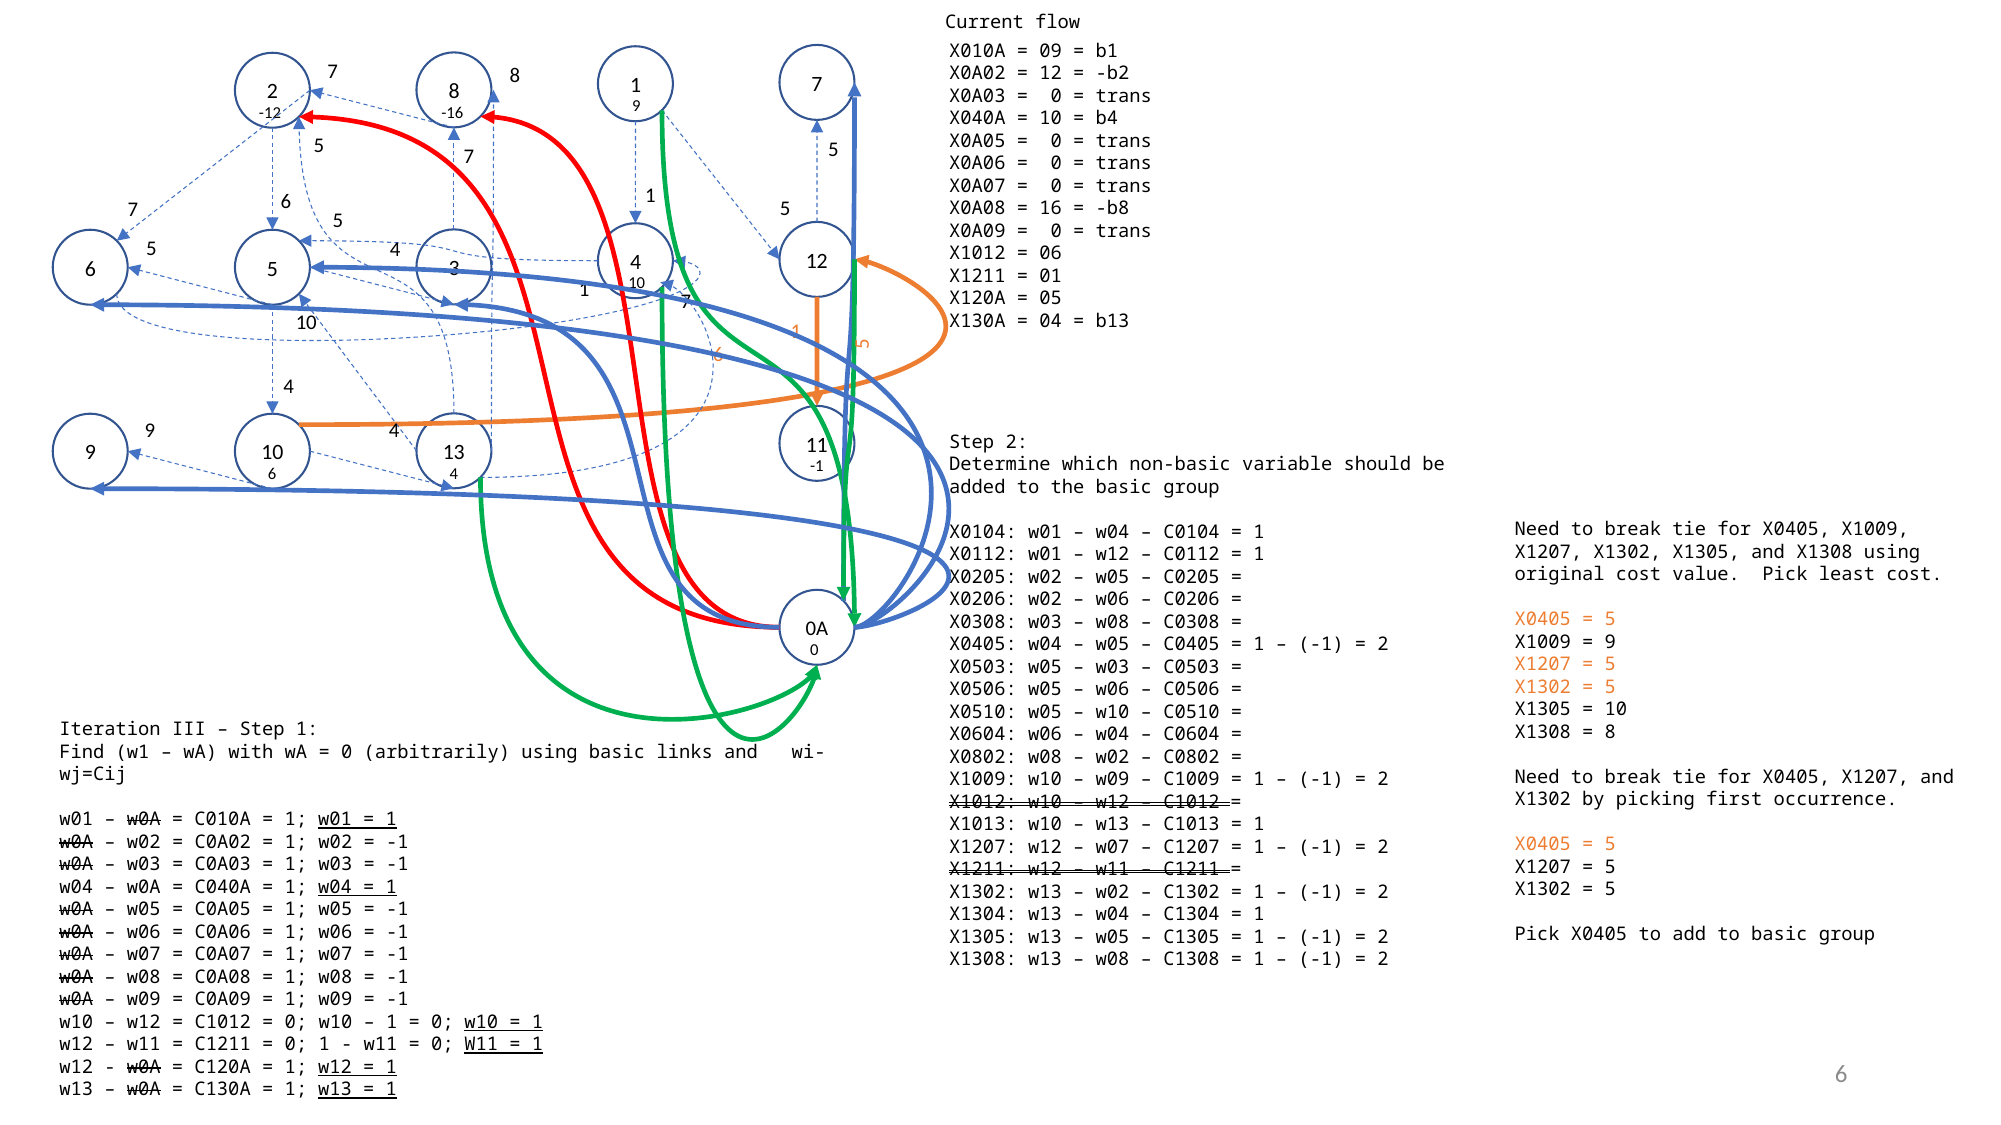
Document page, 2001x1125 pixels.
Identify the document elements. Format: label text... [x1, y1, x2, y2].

text_box Iteration III – Step 1: Find (w1 – wA) with wA = 0 (arbitrarily) using basic links and wi-wj=Cij w01 – w0A = C010A = 1; w01 = 1 w0A – w02 = C0A02 = 1; w02 = -1 w0A – w03 = C0A03 = 1; w03 = -1 w04 – w0A = C040A = 1; w04 = 1 w0A – w05 = C0A05 = 1; w05 = -1 w0A – w06 = C0A06 = 1; w06 = -1 w0A – w07 = C0A07 = 1; w07 = -1 w0A – w08 = C0A08 = 1; w08 = -1 w0A – w09 = C0A09 = 1; w09 = -1 w10 – w12 = C1012 = 0; w10 – 1 = 0; w10 = 1 w12 – w11 = C1211 = 0; 1 - w11 = 0; W11 = 1 w12 - w0A = C120A = 1; w12 = 1 w13 – w0A = C130A = 1; w13 = 1 [44, 709, 855, 1107]
text_box Need to break tie for X0405, X1009, X1207, X1302, X1305, and X1308 using original cost value. Pick least cost. X0405 = 5 X1009 = 9 X1207 = 5 X1302 = 5 X1305 = 10 X1308 = 8 Need to break tie for X0405, X1207, and X1302 by picking first occurrence. X0405 = 5 X1207 = 5 X1302 = 5 Pick X0405 to add to basic group [1499, 509, 1989, 952]
text_box X010A = 09 = b1 X0A02 = 12 = -b2 X0A03 = 0 = trans X040A = 10 = b4 X0A05 = 0 = trans X0A06 = 0 = trans X0A07 = 0 = trans X0A08 = 16 = -b8 X0A09 = 0 = trans X1012 = 06 X1211 = 01 X120A = 05 X130A = 04 = b13 [934, 31, 1173, 339]
text_box Step 2: Determine which non-basic variable should be added to the basic group X0104: w01 – w04 – C0104 = 1 X0112: w01 – w12 – C0112 = 1 X0205: w02 – w05 – C0205 = X0206: w02 – w06 – C0206 = X0308: w03 – w08 – C0308 = X0405: w04 – w05 – C0405 = 1 – (-1) = 2 X0503: w05 – w03 – C0503 = X0506: w05 – w06 – C0506 = X0510: w05 – w10 – C0510 = X0604: w06 – w04 – C0604 = X0802: w08 – w02 – C0802 = X1009: w10 – w09 – C1009 = 1 – (-1) = 2 X1012: w10 – w12 – C1012 = X1013: w10 – w13 – C1013 = 1 X1207: w12 – w07 – C1207 = 1 – (-1) = 2 X1211: w12 – w11 – C1211 = X1302: w13 – w02 – C1302 = 1 – (-1) = 2 X1304: w13 – w04 – C1304 = 1 X1305: w13 – w05 – C1305 = 1 – (-1) = 2 X1308: w13 – w08 – C1308 = 1 – (-1) = 2 [934, 422, 1488, 977]
slide_number 6 [1412, 1042, 1863, 1103]
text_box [52, 44, 881, 667]
text_box Current flow [930, 2, 1095, 40]
